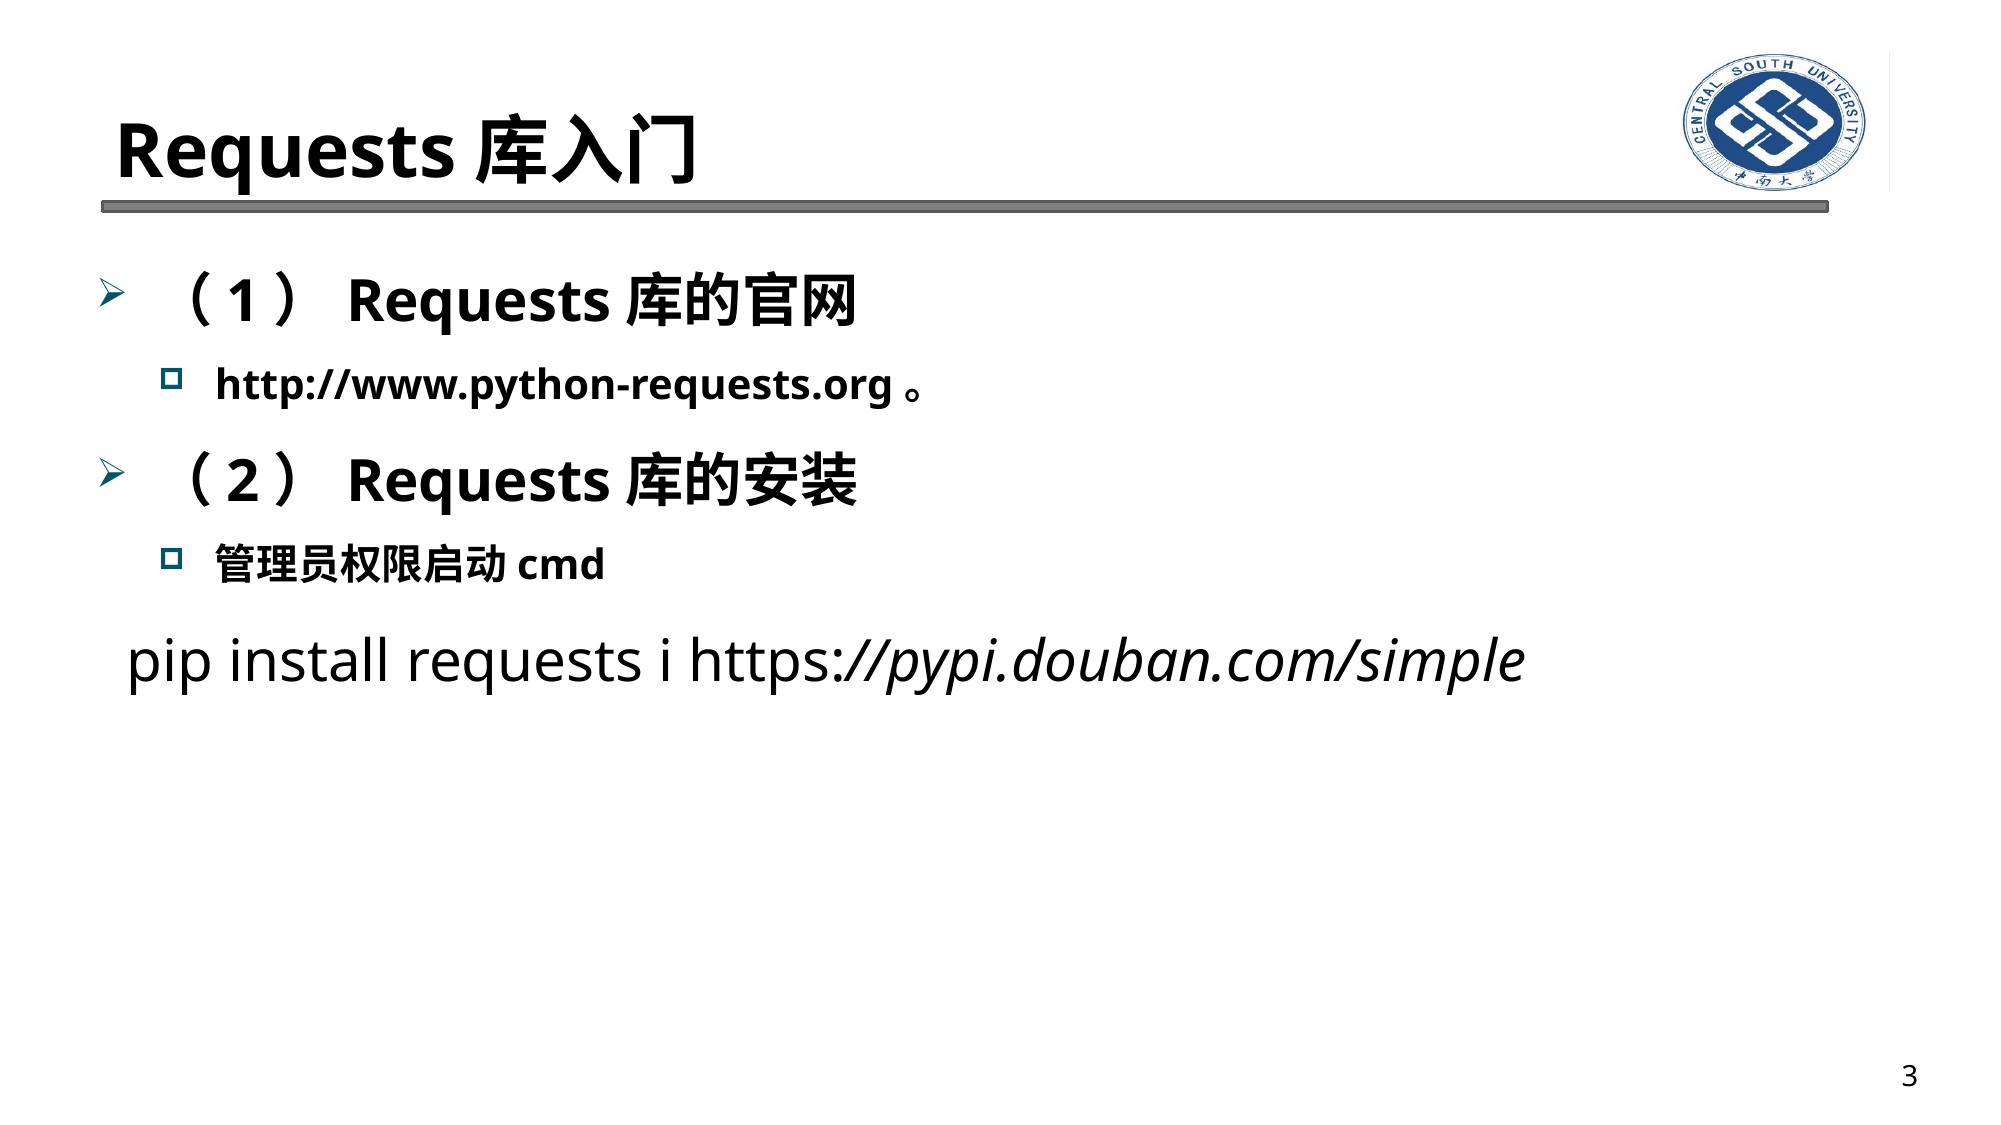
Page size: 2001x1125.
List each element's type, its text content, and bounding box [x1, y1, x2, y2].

list （1）Requests库的官网 http://www.python-requests.org。 （2）Requests库的安装 管理员权限启动cmd pip install requests ­i https://pypi.douban.com/simple [81, 220, 1898, 1024]
picture [1805, 52, 1890, 192]
title Requests库入门 [99, 12, 1805, 200]
slide_number 3 [1516, 1049, 1934, 1125]
